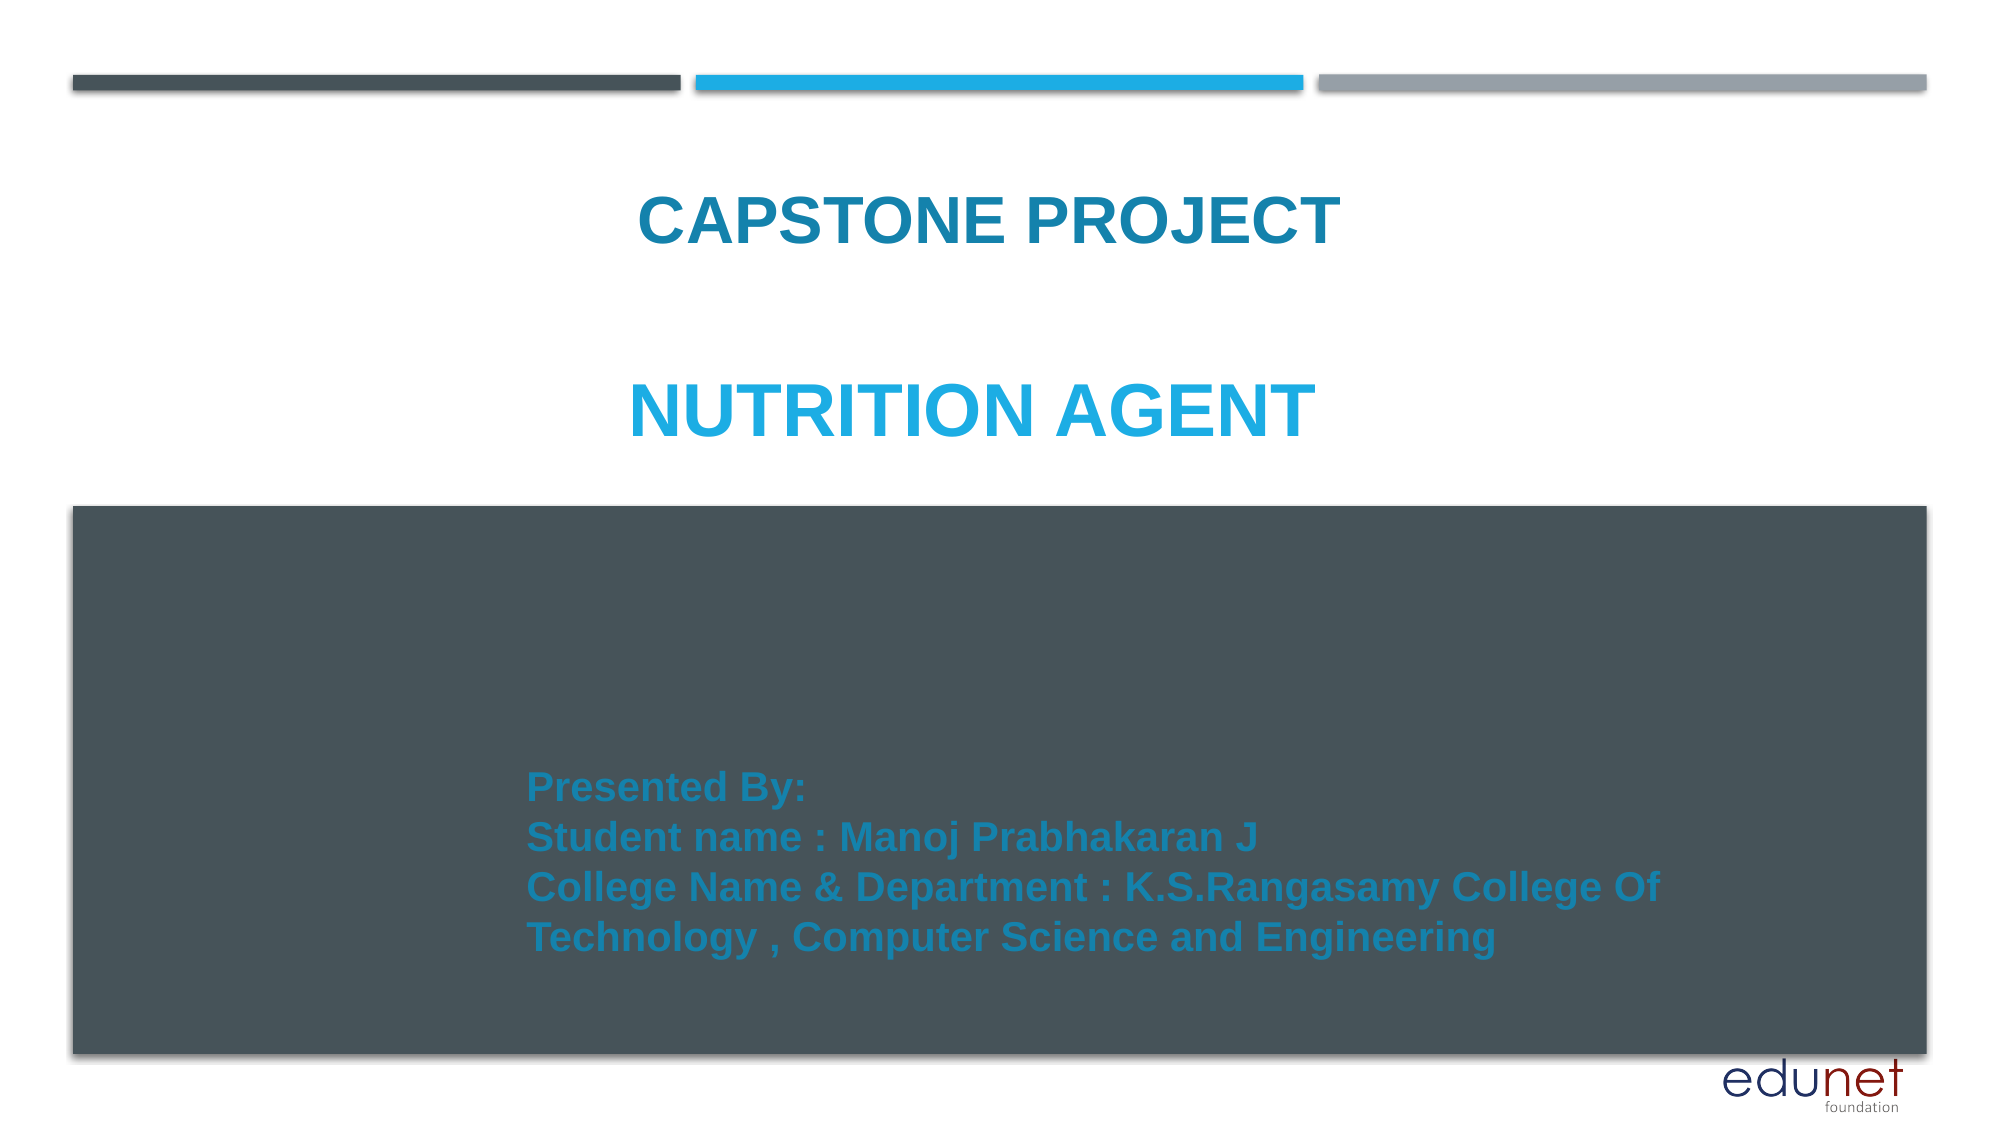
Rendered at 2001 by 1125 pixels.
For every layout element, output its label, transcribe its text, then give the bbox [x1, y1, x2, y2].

picture [1719, 1056, 1905, 1116]
text_box Presented By: Student name : Manoj Prabhakaran J College Name & Department : K.S.Rangasamy College Of Technology , Computer Science and Engineering [511, 752, 1821, 1018]
text_box CAPSTONE PROJECT [0, 169, 2000, 265]
title Nutrition agent [222, 298, 1723, 460]
